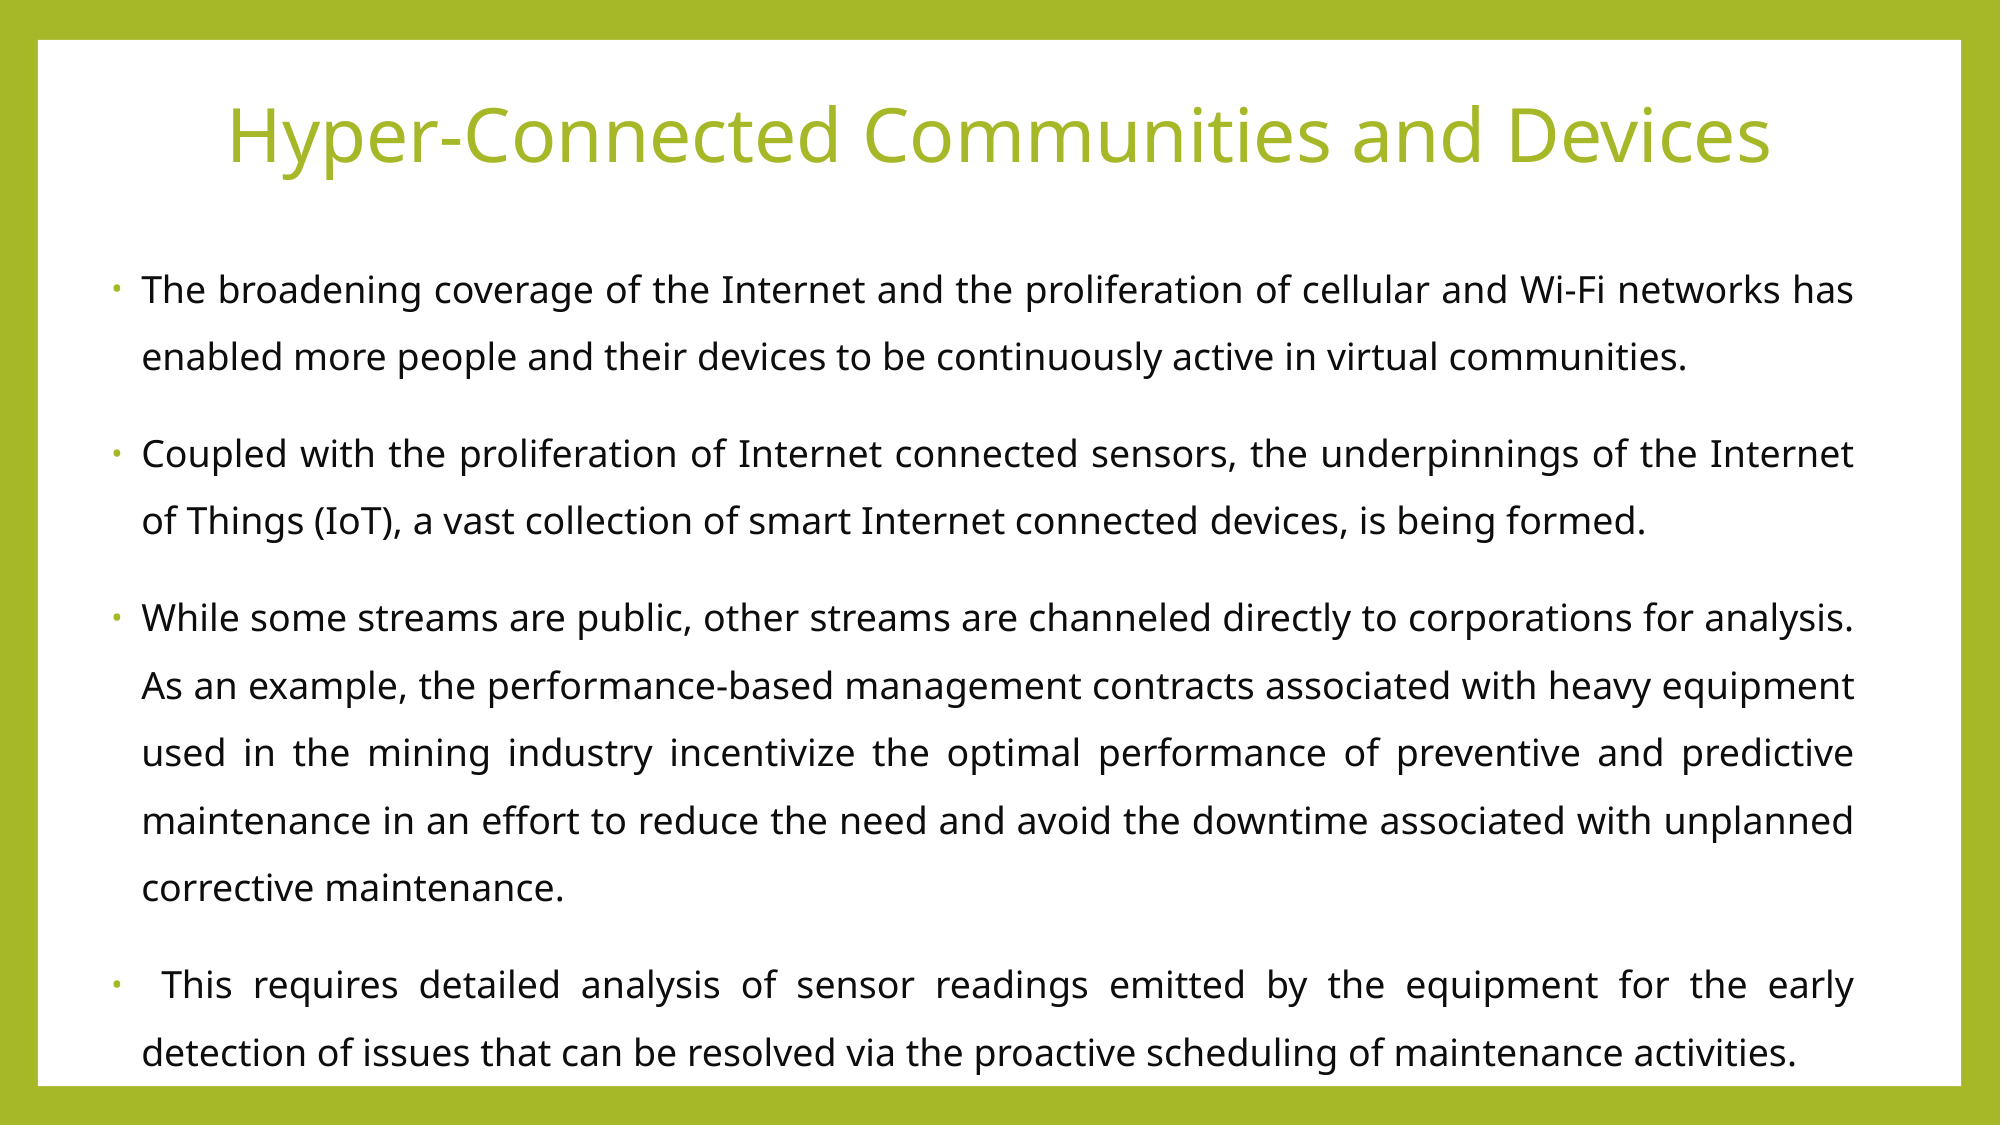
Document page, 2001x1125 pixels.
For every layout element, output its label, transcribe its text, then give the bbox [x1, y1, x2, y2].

title Hyper-Connected Communities and Devices [189, 40, 1810, 235]
list The broadening coverage of the Internet and the proliferation of cellular and Wi-Fi networks has enabled more people and their devices to be continuously active in virtual communities. Coupled with the proliferation of Internet connected sensors, the underpinnings of the Internet of Things (IoT), a vast collection of smart Internet connected devices, is being formed. While some streams are public, other streams are channeled directly to corporations for analysis. As an example, the performance-based management contracts associated with heavy equipment used in the mining industry incentivize the optimal performance of preventive and predictive maintenance in an effort to reduce the need and avoid the downtime associated with unplanned corrective maintenance. This requires detailed analysis of sensor readings emitted by the equipment for the early detection of issues that can be resolved via the proactive scheduling of maintenance activities. [88, 235, 1872, 1059]
